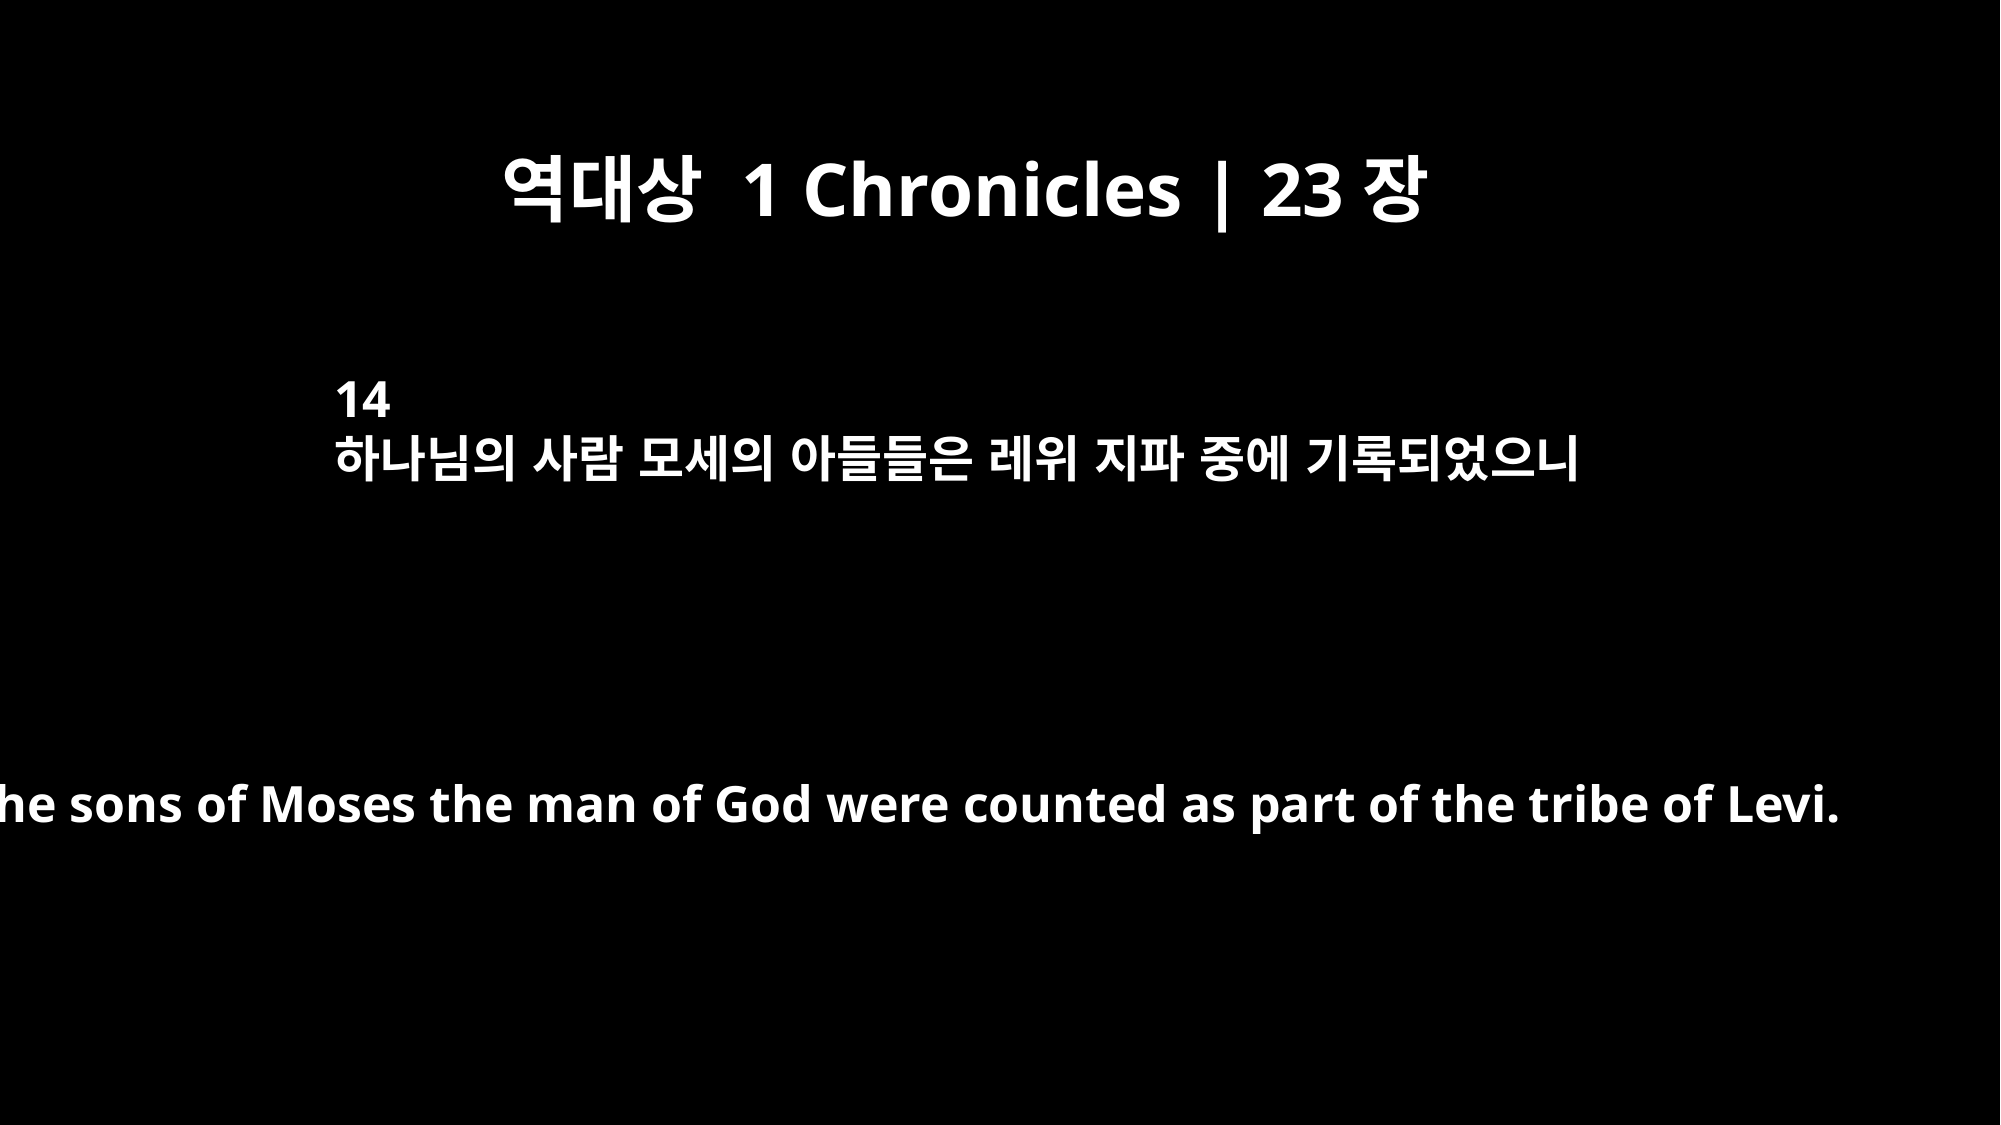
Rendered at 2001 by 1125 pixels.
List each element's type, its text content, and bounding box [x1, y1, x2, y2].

text_box 역대상 1 Chronicles | 23장 [487, 136, 1445, 239]
text_box The sons of Moses the man of God were counted as part of the tribe of Levi. [0, 764, 1857, 840]
text_box 14 하나님의 사람 모세의 아들들은 레위 지파 중에 기록되었으니 [319, 359, 1598, 495]
